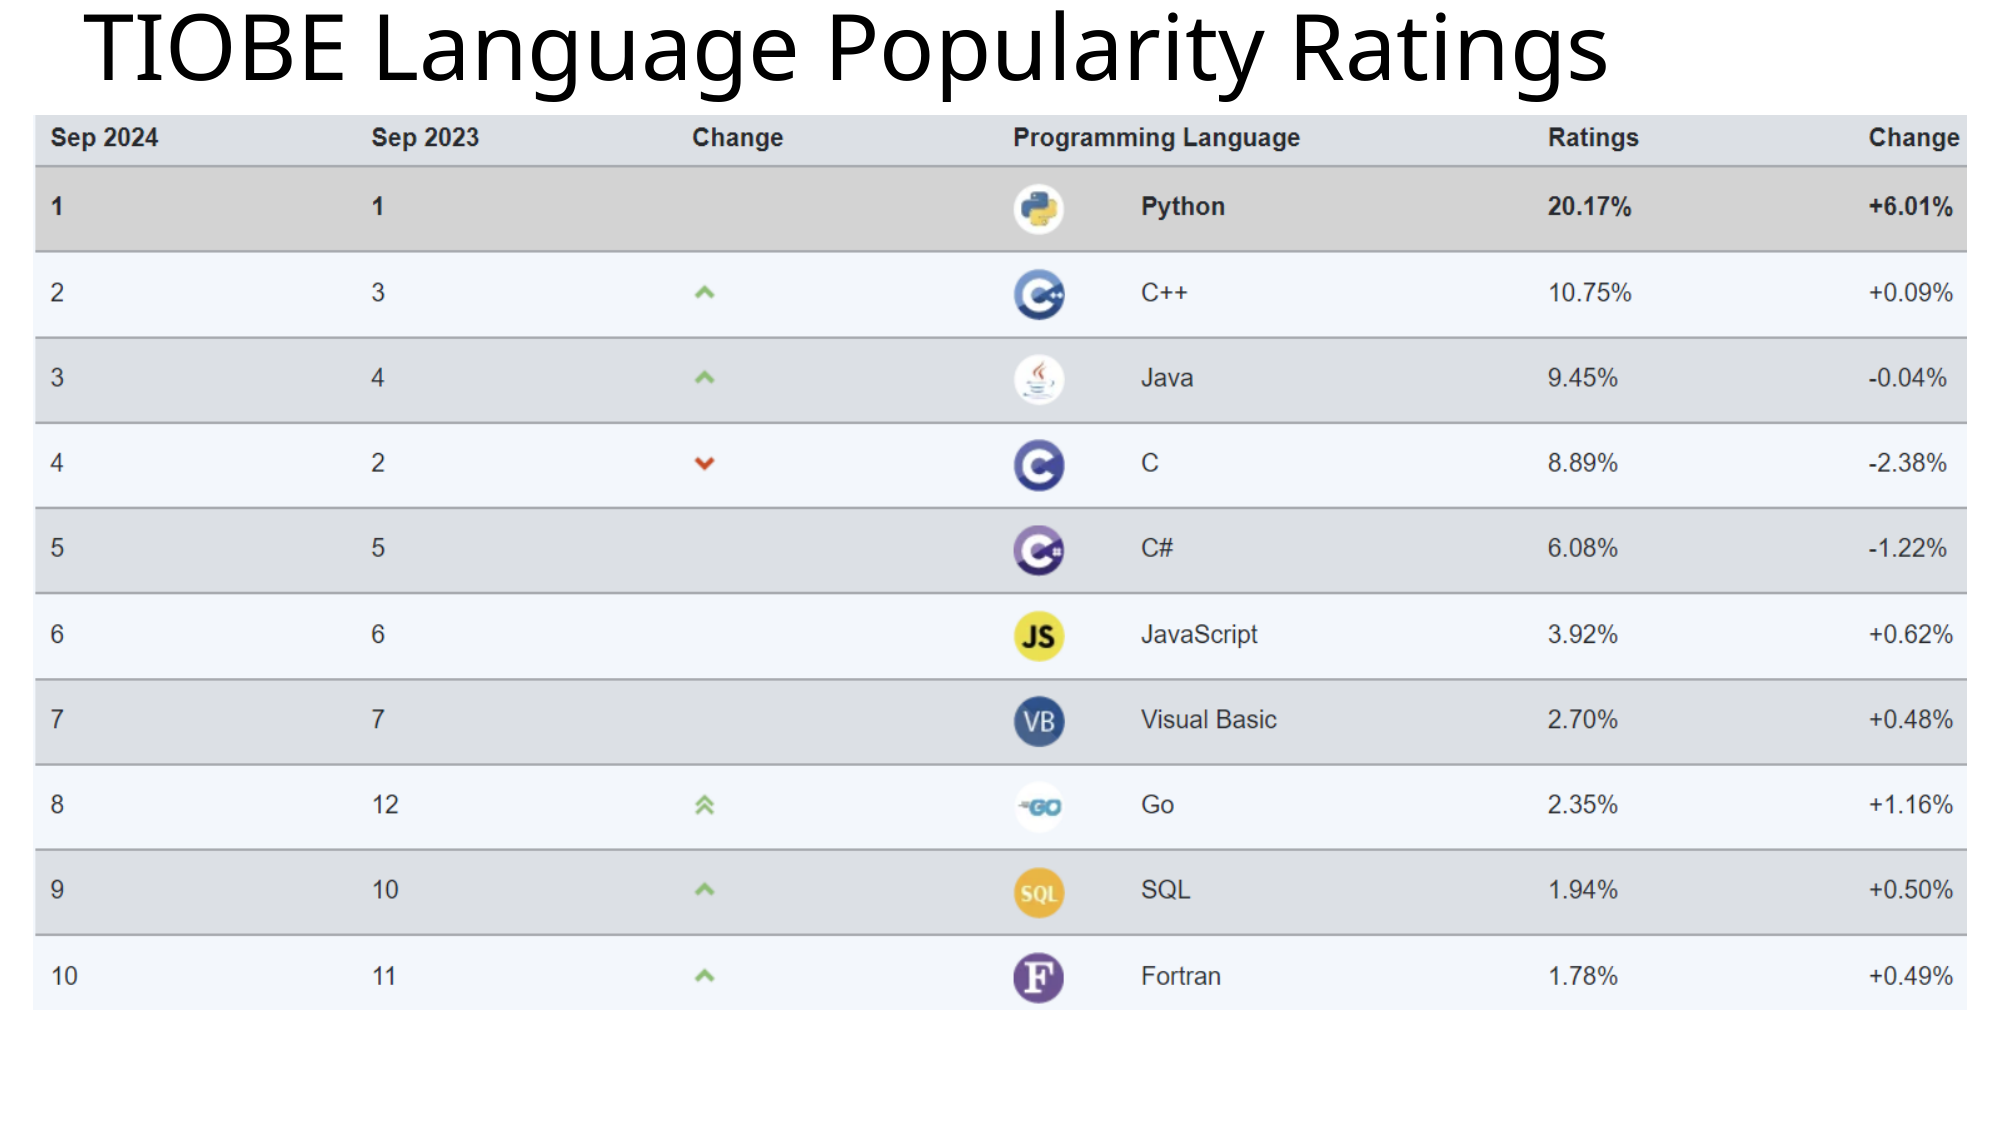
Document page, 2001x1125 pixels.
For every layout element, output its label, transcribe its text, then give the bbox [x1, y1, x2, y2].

picture [33, 115, 1967, 1010]
title TIOBE Language Popularity Ratings [69, 0, 1794, 115]
